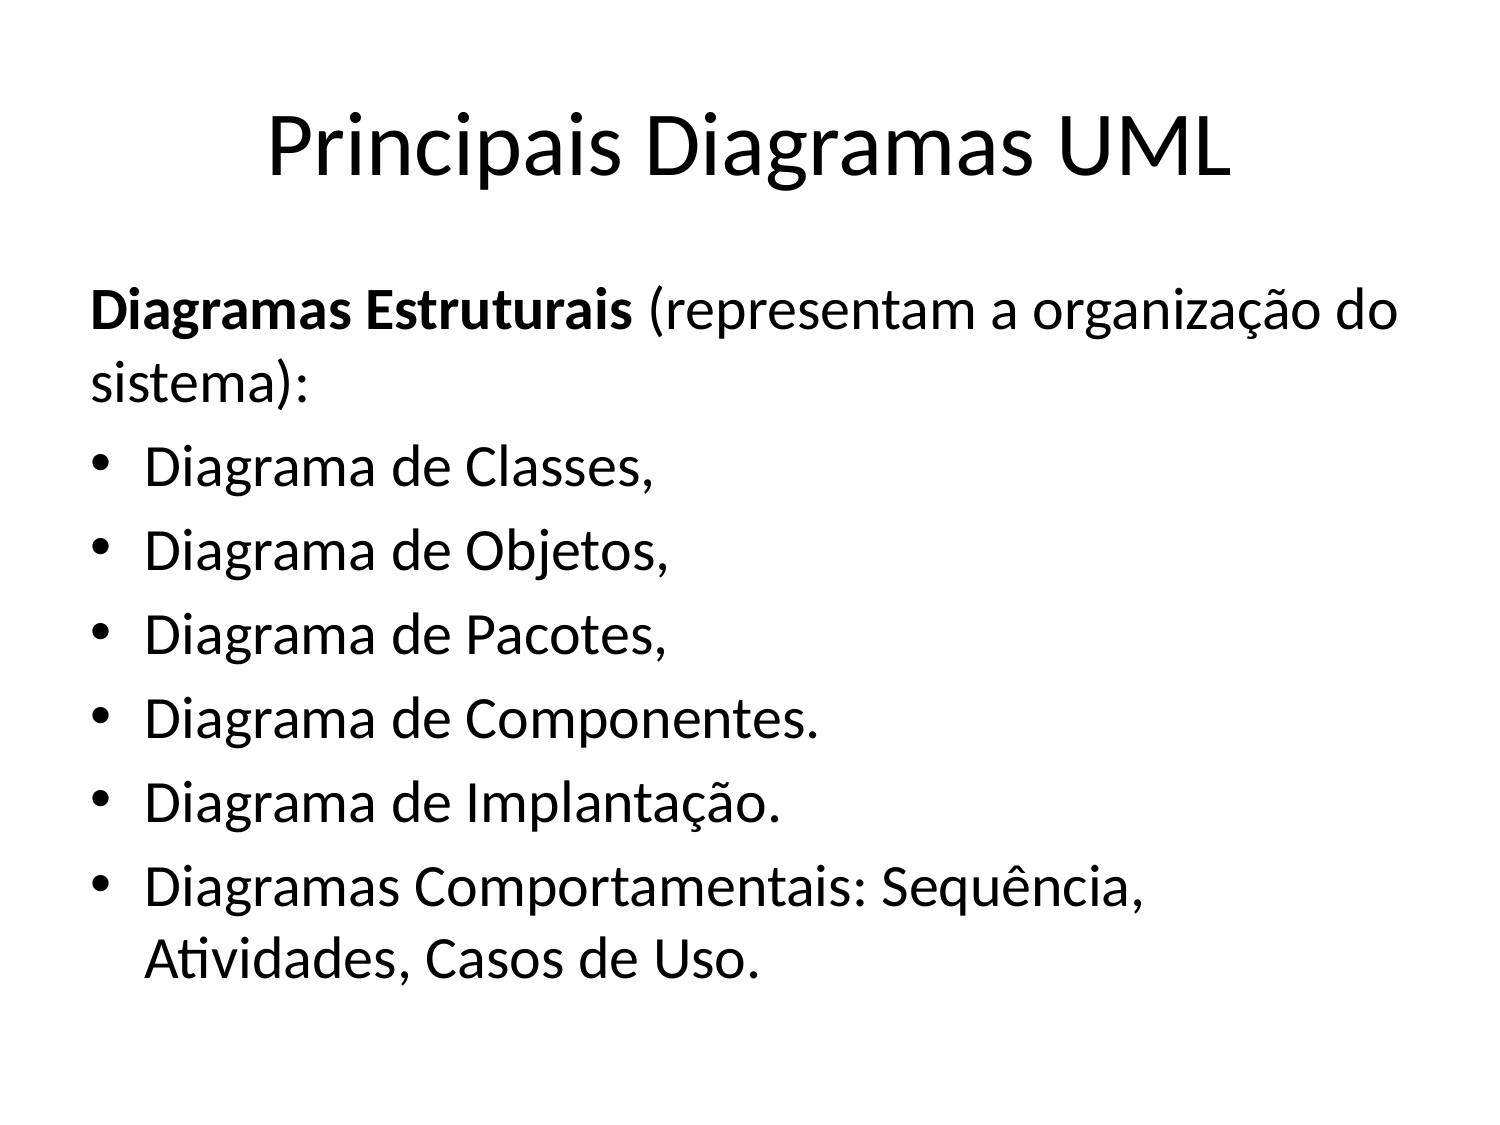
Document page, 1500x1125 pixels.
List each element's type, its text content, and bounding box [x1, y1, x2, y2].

title Principais Diagramas UML [75, 45, 1425, 233]
list Diagramas Estruturais (representam a organização do sistema): Diagrama de Classes, Diagrama de Objetos, Diagrama de Pacotes, Diagrama de Componentes. Diagrama de Implantação. Diagramas Comportamentais: Sequência, Atividades, Casos de Uso. [75, 262, 1425, 1005]
